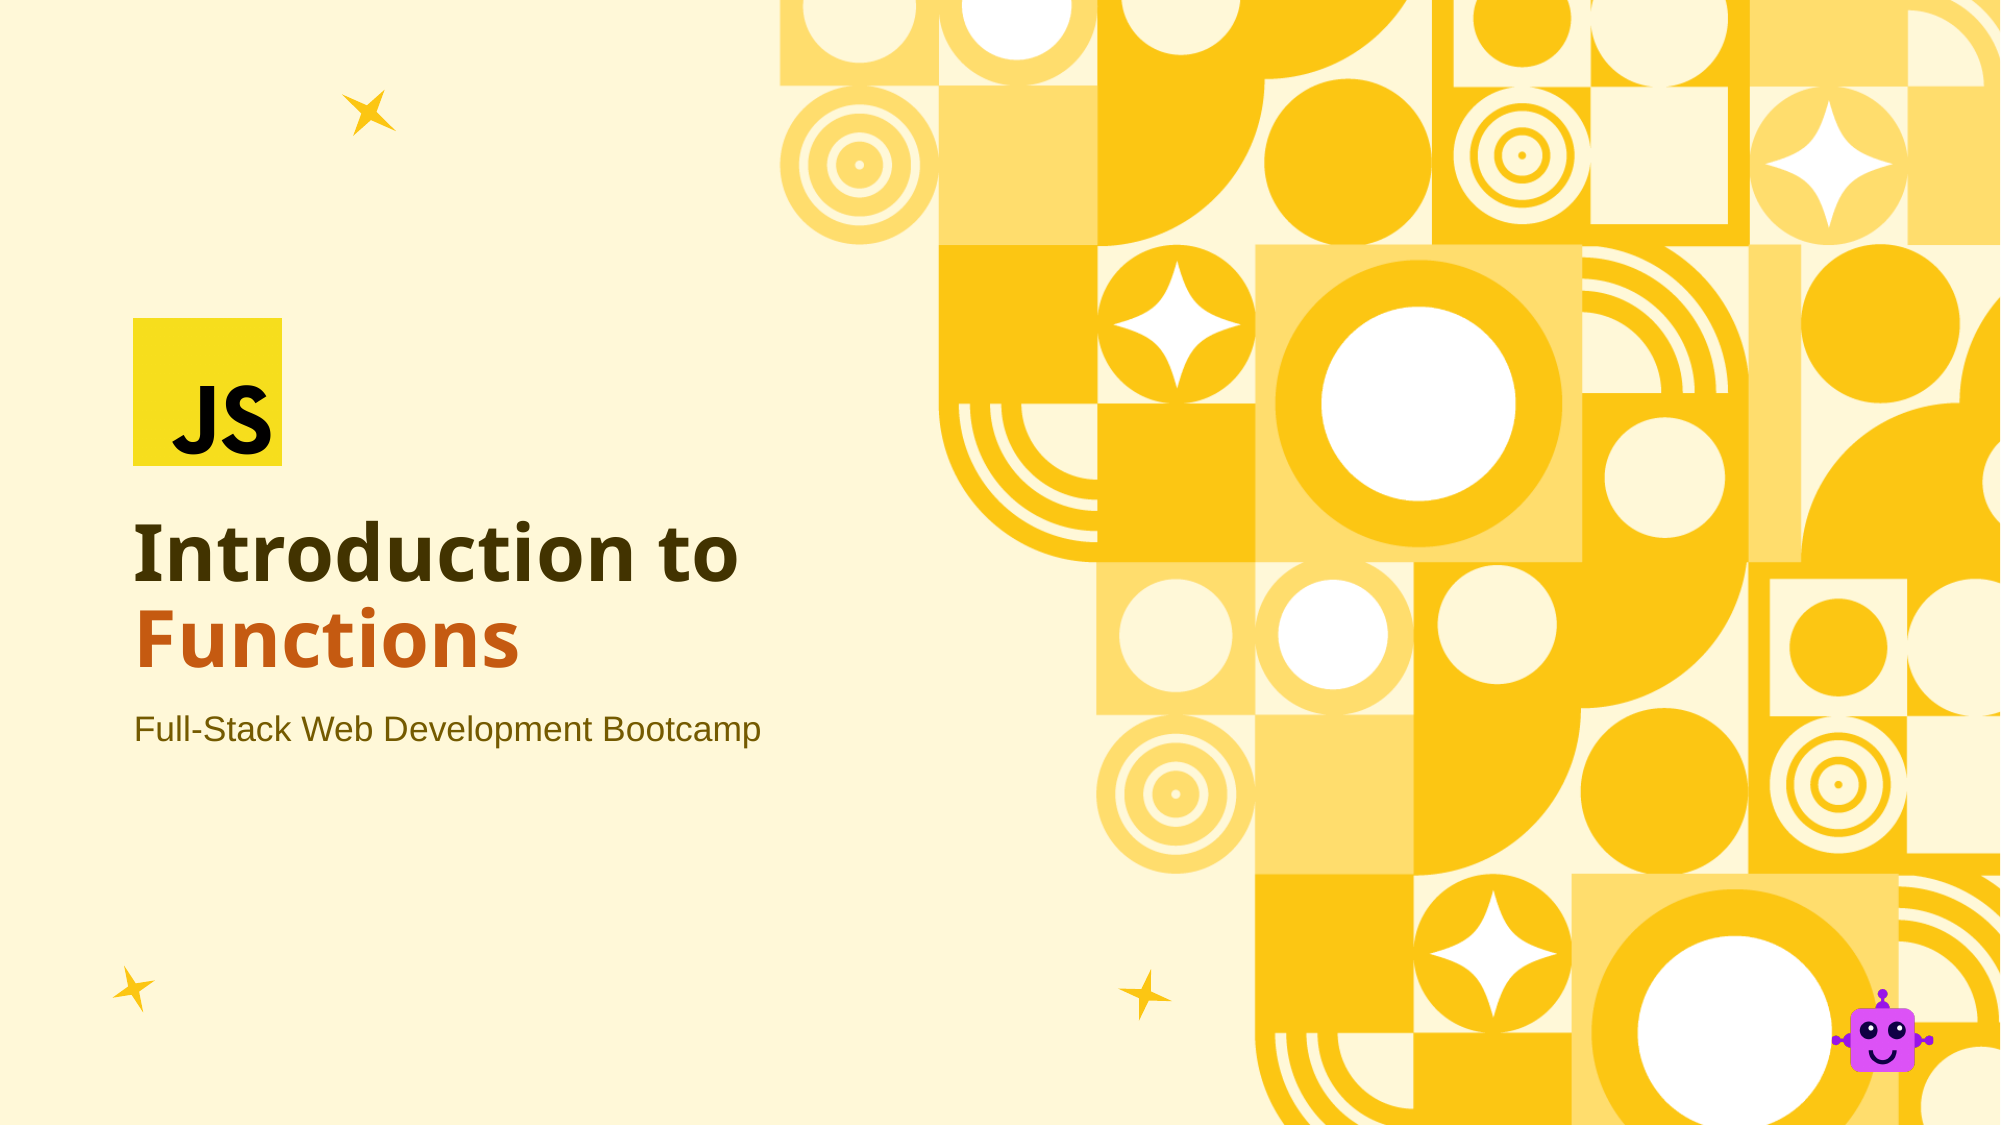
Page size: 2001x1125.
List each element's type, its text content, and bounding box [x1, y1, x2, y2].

text_box [111, 965, 156, 1014]
text_box [1117, 968, 1173, 1022]
picture [0, 0, 2001, 1125]
text_box [341, 88, 397, 137]
title Introduction to Functions [118, 359, 1619, 692]
text_box Full-Stack Web Development Bootcamp [118, 692, 1619, 757]
